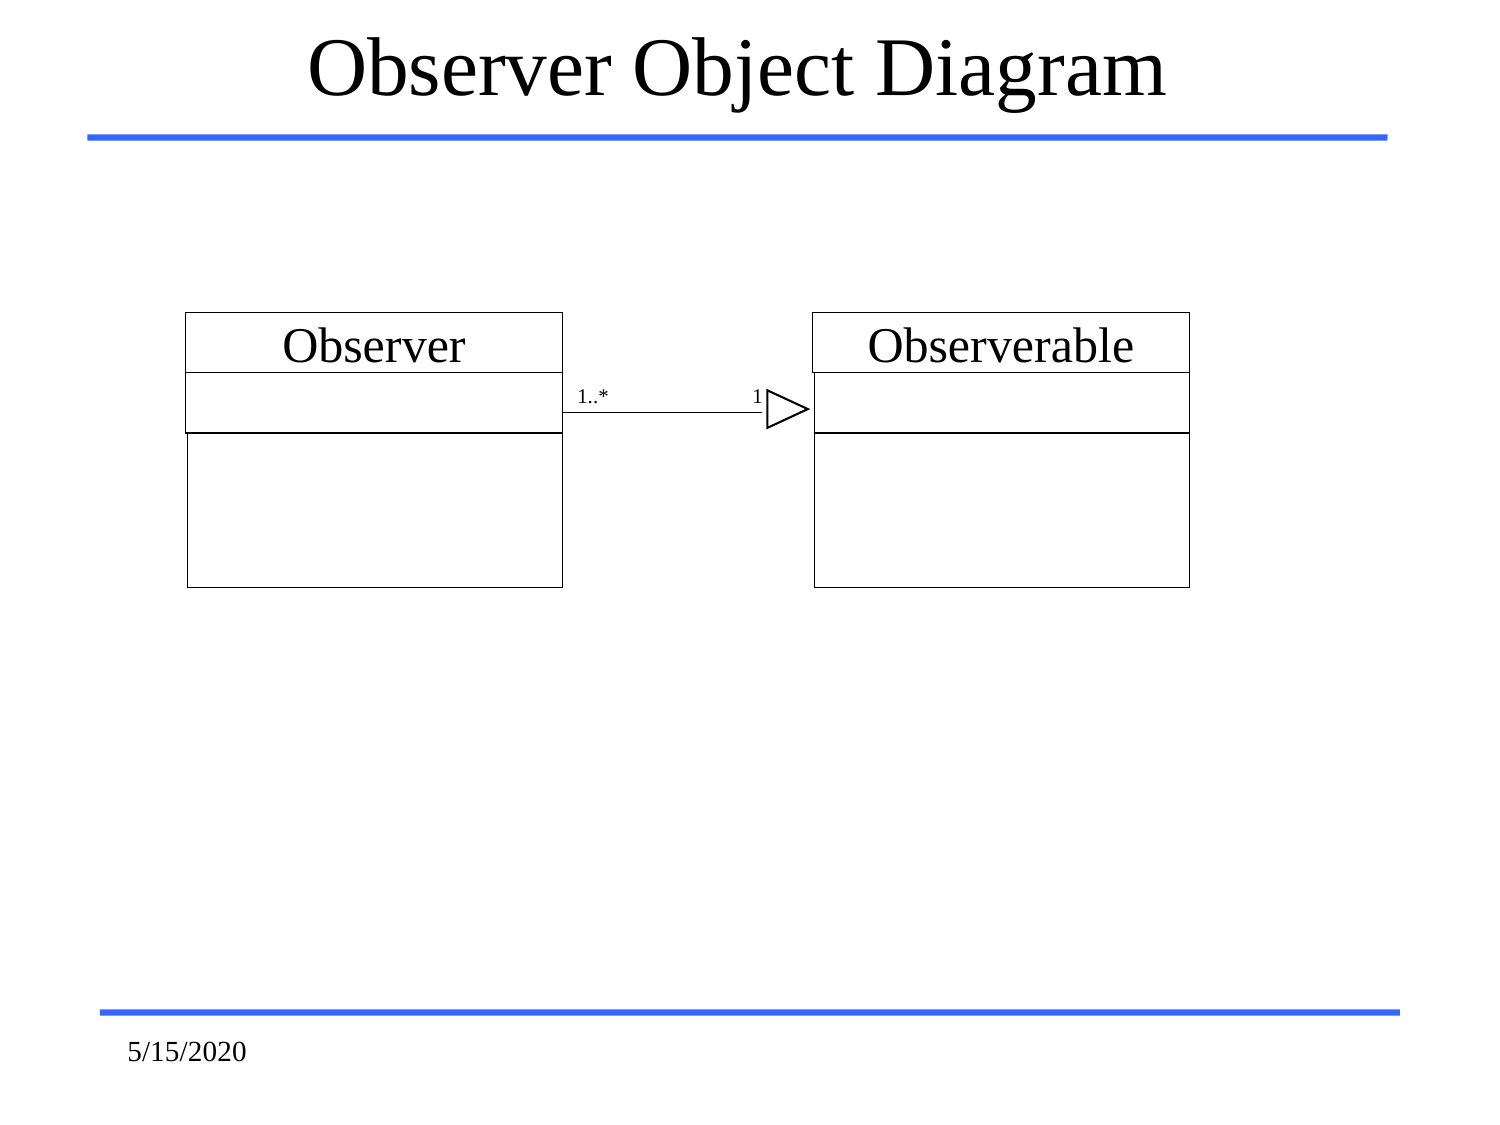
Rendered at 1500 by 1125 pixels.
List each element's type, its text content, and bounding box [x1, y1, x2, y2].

text_box 5/15/2020 [112, 1024, 425, 1100]
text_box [185, 312, 563, 588]
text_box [562, 374, 808, 428]
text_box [812, 312, 1190, 588]
title Observer Object Diagram [87, 0, 1388, 125]
